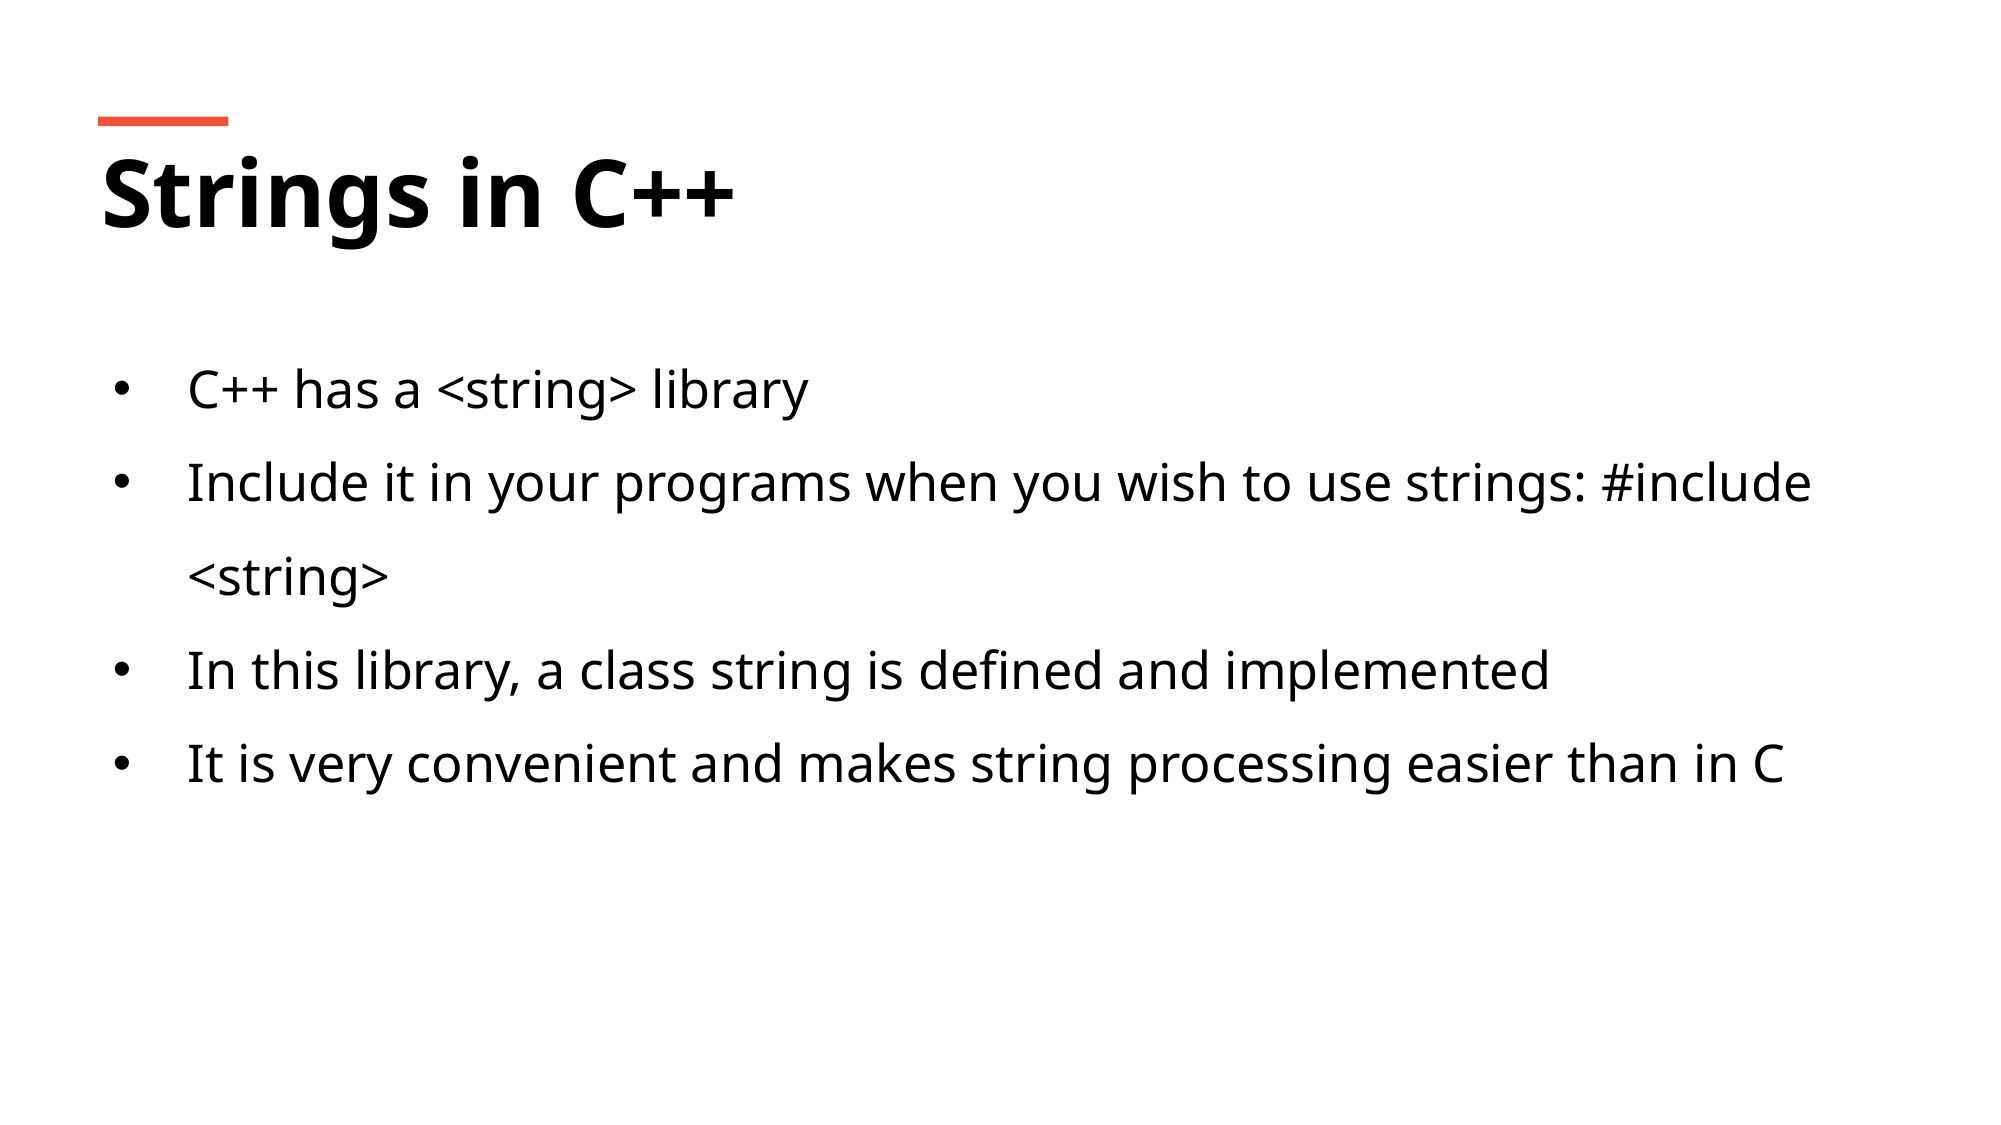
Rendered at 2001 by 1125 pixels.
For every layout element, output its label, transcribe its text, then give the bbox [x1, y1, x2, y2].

text_box C++ has a <string> library Include it in your programs when you wish to use strings: #include <string> In this library, a class string is defined and implemented It is very convenient and makes string processing easier than in C [98, 254, 1900, 801]
text_box [96, 115, 231, 128]
text_box Strings in C++ [86, 126, 1938, 254]
